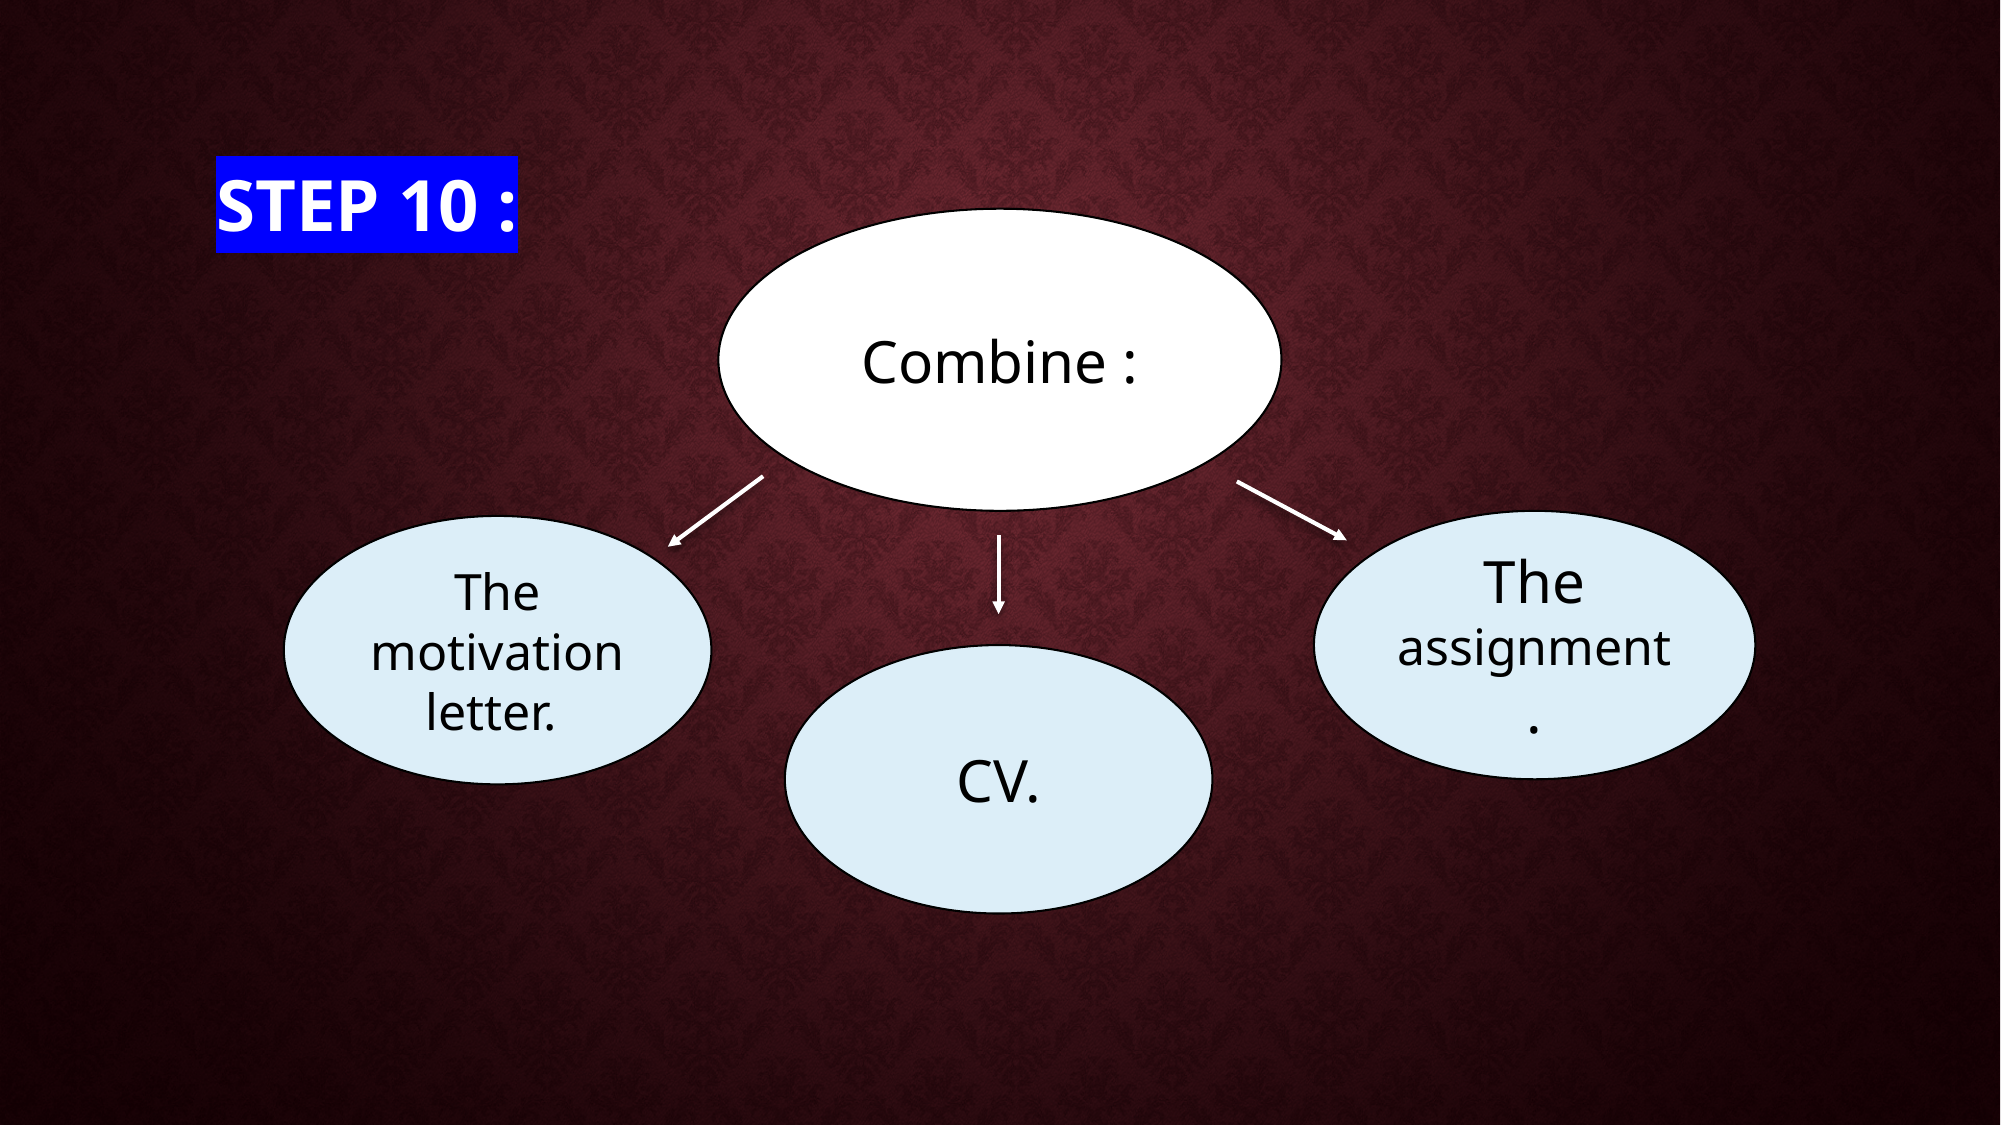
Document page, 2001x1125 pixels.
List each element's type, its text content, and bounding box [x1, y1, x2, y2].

text_box The motivation letter. [282, 514, 713, 786]
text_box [667, 475, 764, 548]
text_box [1236, 480, 1348, 541]
text_box CV. [783, 644, 1214, 915]
title Step 10 : [149, 99, 585, 318]
text_box Combine : [717, 207, 1283, 512]
text_box The assignment. [1312, 509, 1757, 781]
